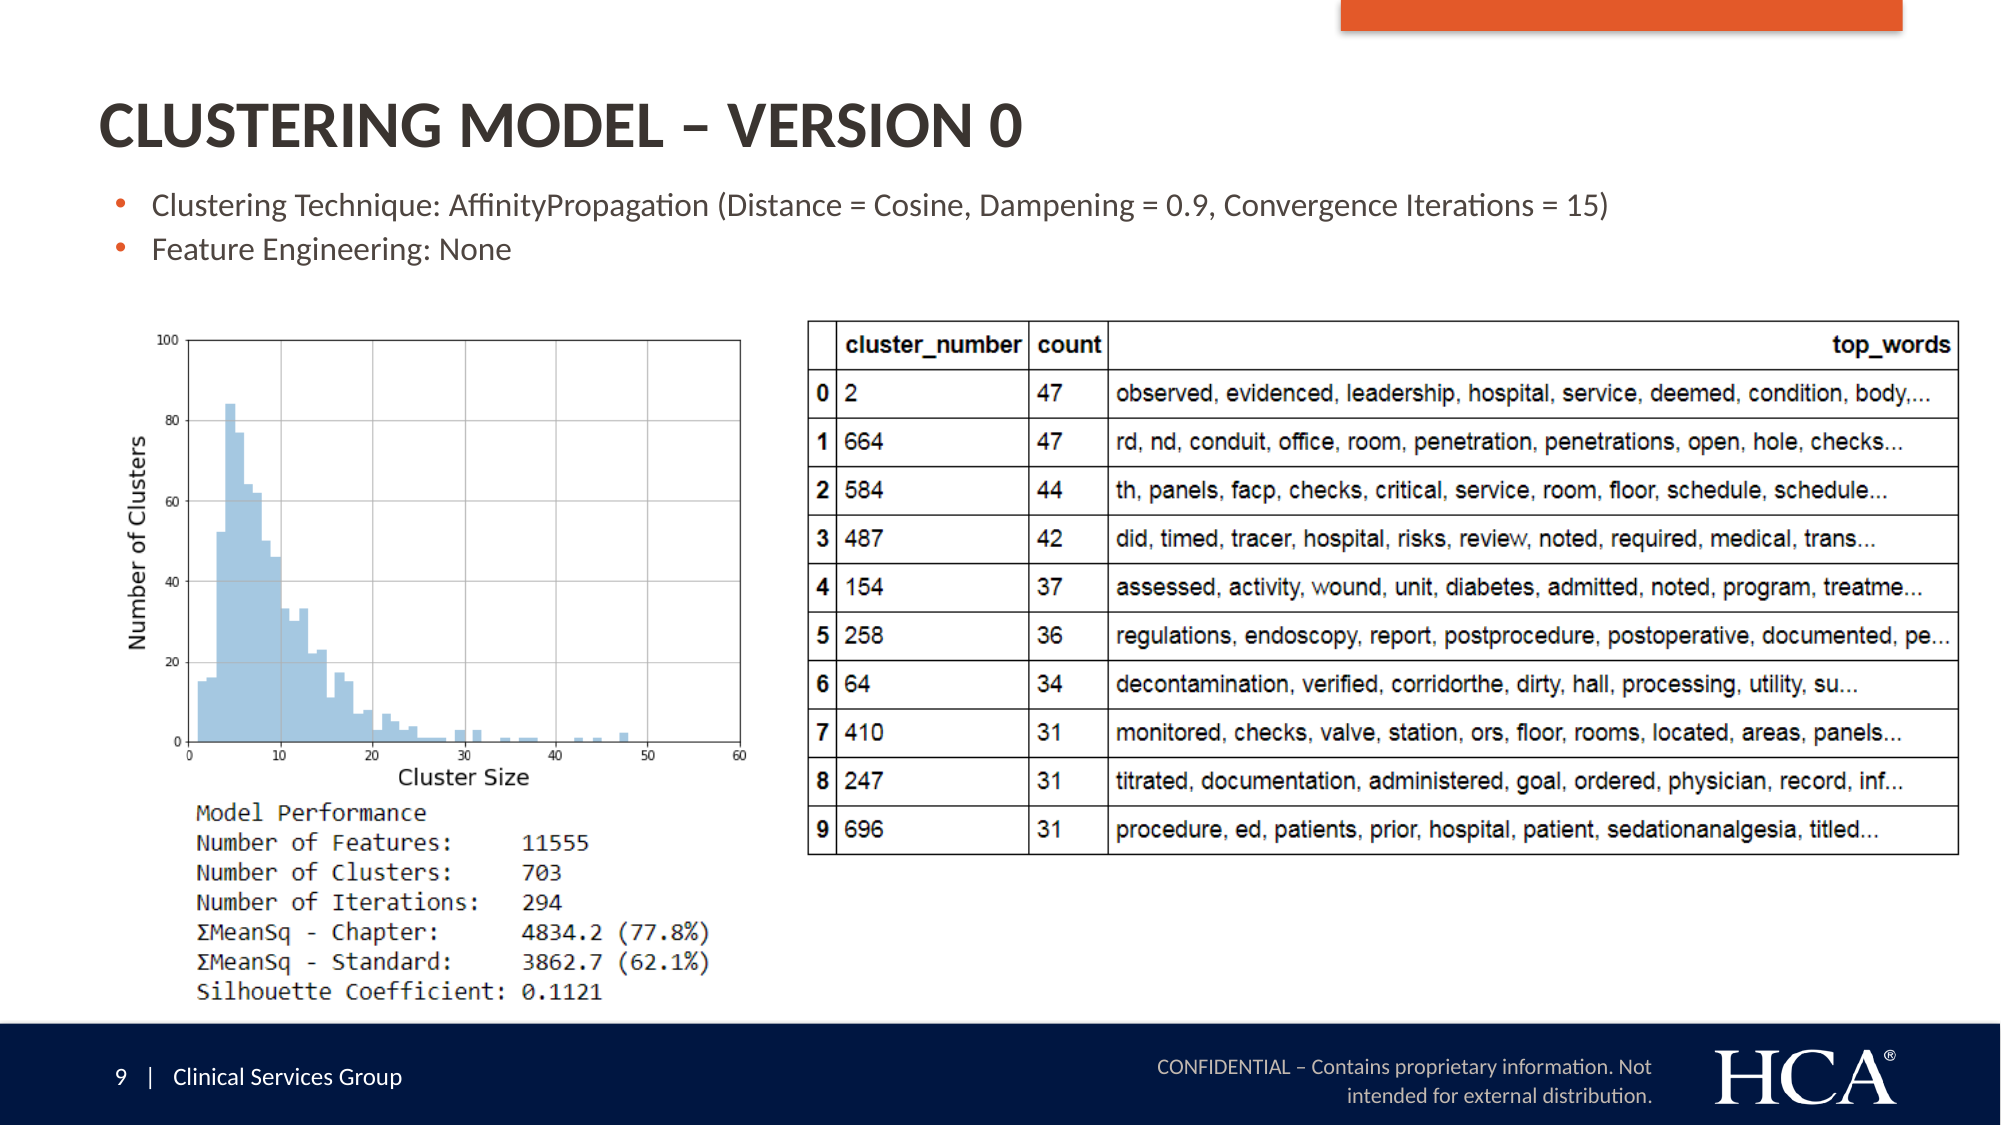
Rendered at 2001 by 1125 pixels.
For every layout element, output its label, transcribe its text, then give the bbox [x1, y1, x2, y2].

picture [801, 314, 1970, 862]
list Clustering Technique: AffinityPropagation (Distance = Cosine, Dampening = 0.9, Convergence Iterations = 15) Feature Engineering: None [99, 171, 1915, 306]
title Clustering Model – Version 0 [99, 54, 1900, 171]
picture [117, 327, 752, 1014]
picture [1688, 1023, 1925, 1125]
